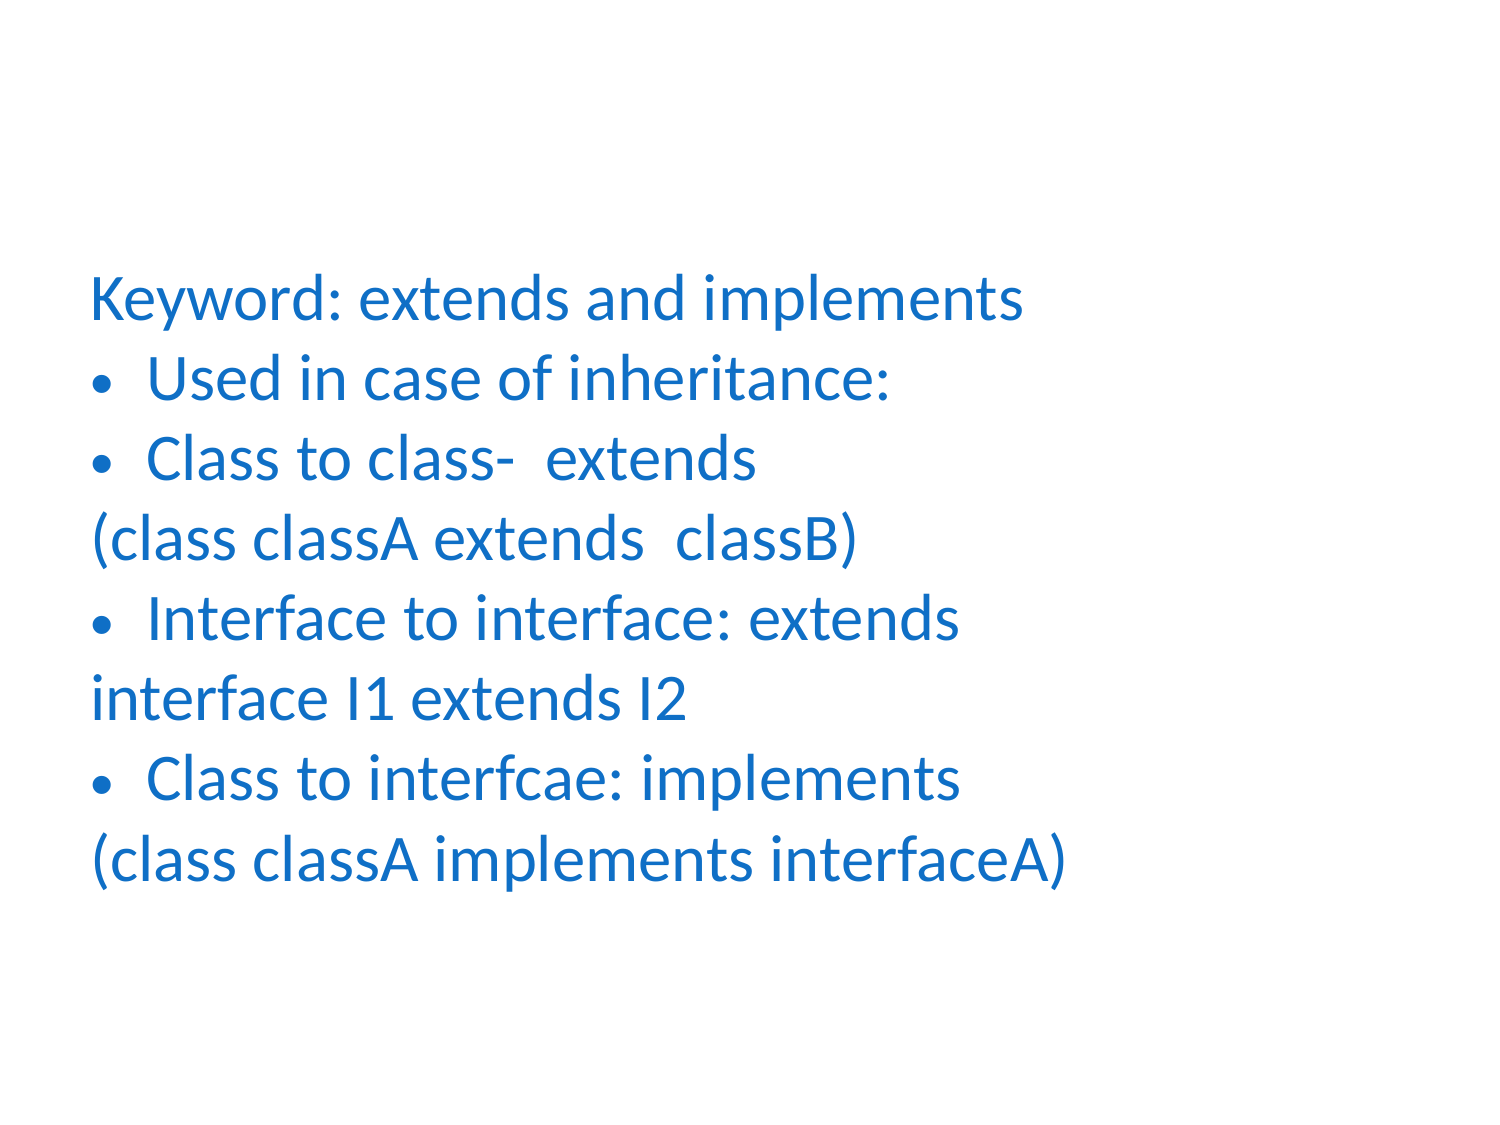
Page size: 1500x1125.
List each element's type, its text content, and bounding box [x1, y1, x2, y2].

list Keyword: extends and implements Used in case of inheritance: Class to class- extends (class classA extends classB) Interface to interface: extends interface I1 extends I2 Class to interfcae: implements (class classA implements interfaceA) [75, 262, 1425, 1005]
